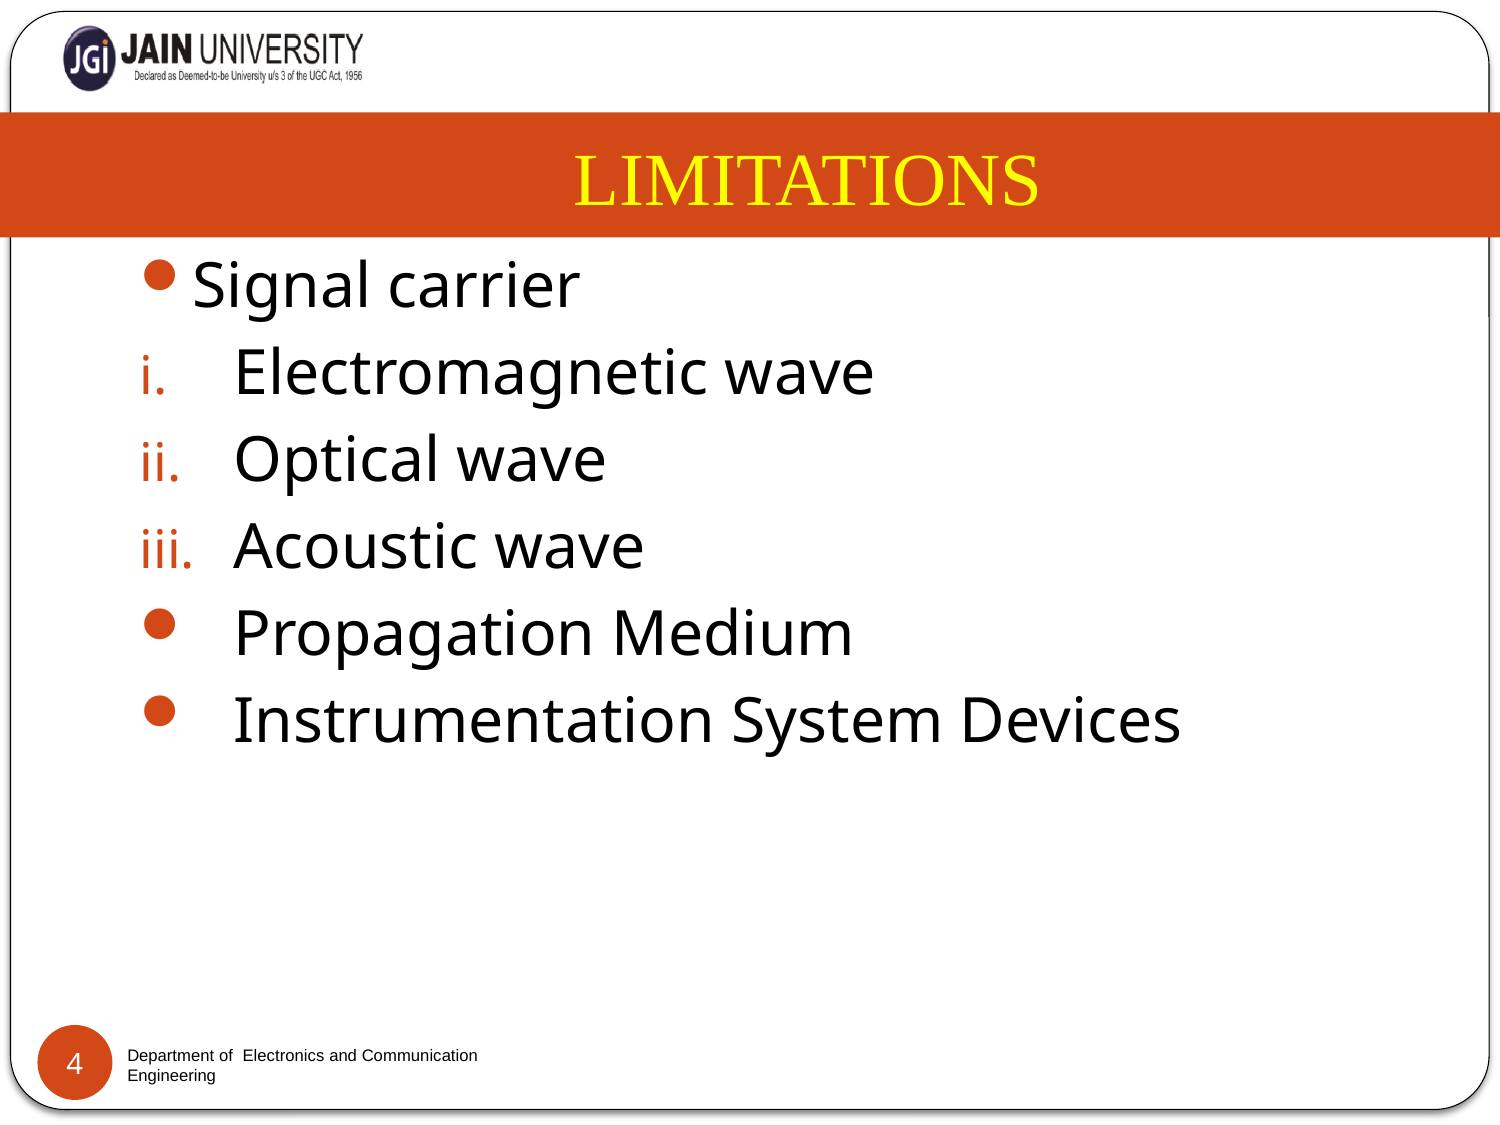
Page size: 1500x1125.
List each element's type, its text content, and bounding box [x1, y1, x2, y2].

slide_number 4 [37, 1024, 113, 1100]
text_box Department of Electronics and Communication Engineering [112, 1037, 600, 1113]
title Limitations [0, 112, 1500, 238]
list Signal carrier Electromagnetic wave Optical wave Acoustic wave Propagation Medium Instrumentation System Devices [125, 237, 1400, 988]
picture [62, 24, 363, 94]
